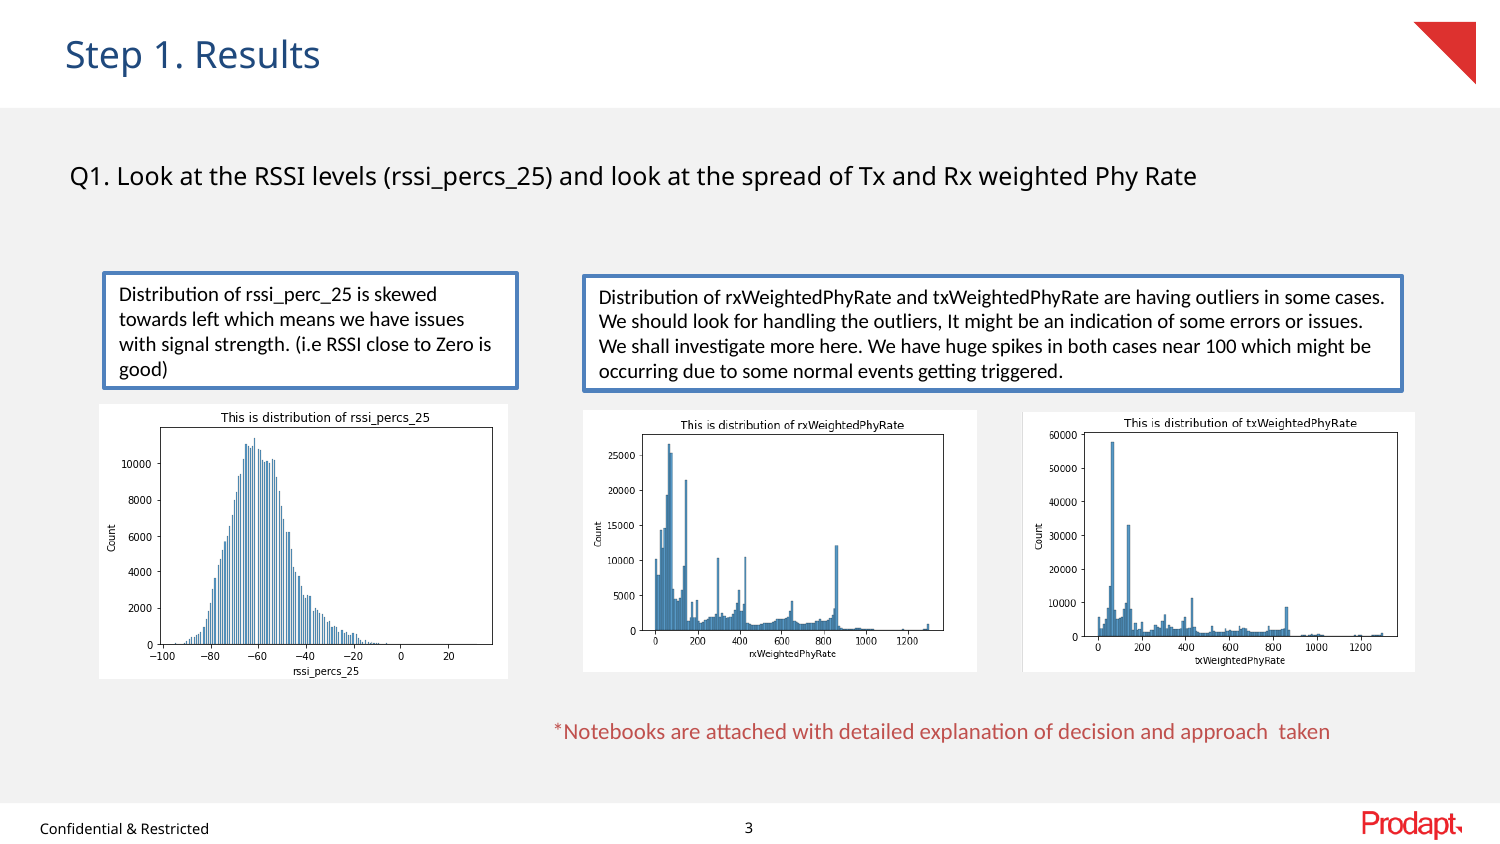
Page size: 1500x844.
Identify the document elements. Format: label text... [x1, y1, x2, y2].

text_box Q1. Look at the RSSI levels (rssi_percs_25) and look at the spread of Tx and Rx weighted Phy Rate [54, 152, 1338, 228]
picture [99, 404, 508, 679]
picture [1362, 811, 1462, 840]
picture [583, 410, 978, 673]
text_box Distribution of rssi_perc_25 is skewed towards left which means we have issues with signal strength. (i.e RSSI close to Zero is good) [102, 271, 519, 390]
text_box Distribution of rxWeightedPhyRate and txWeightedPhyRate are having outliers in some cases. We should look for handling the outliers, It might be an indication of some errors or issues. We shall investigate more here. We have huge spikes in both cases near 100 which might be occurring due to some normal events getting triggered. [582, 274, 1404, 393]
slide_number 3 [717, 817, 781, 841]
title Step 1. Results [50, 0, 1462, 108]
picture [1021, 412, 1415, 673]
text_box *Notebooks are attached with detailed explanation of decision and approach taken [537, 709, 1500, 752]
